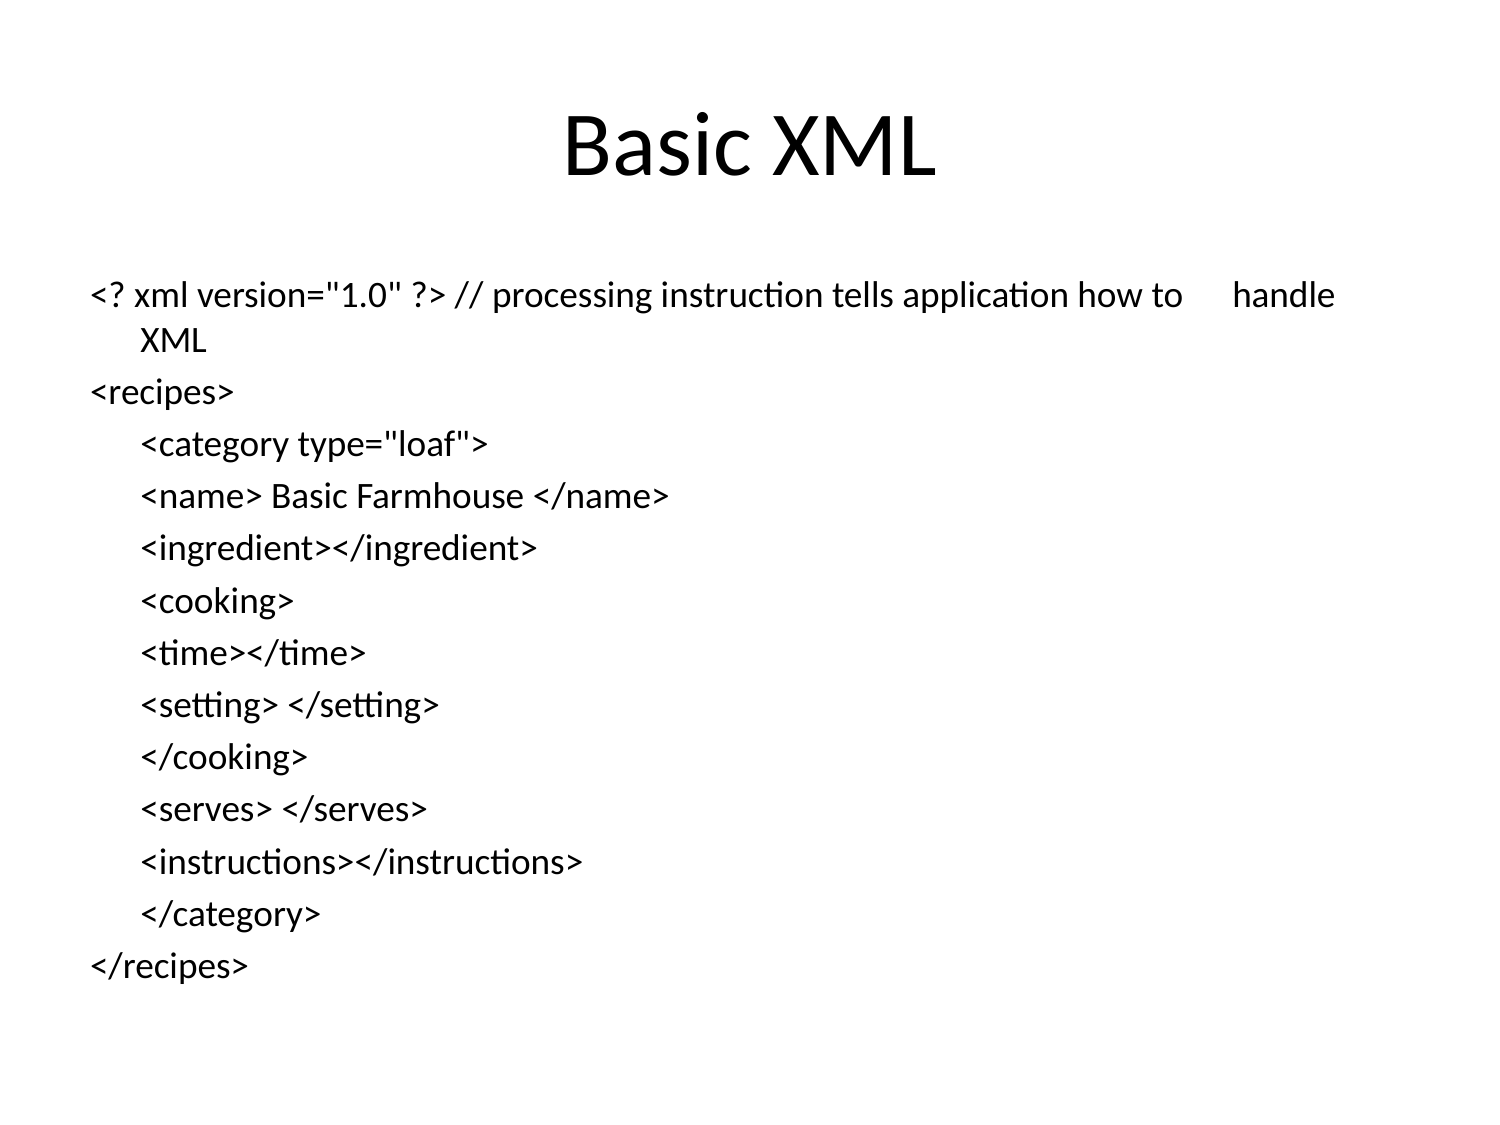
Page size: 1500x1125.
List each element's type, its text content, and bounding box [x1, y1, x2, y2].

list <? xml version="1.0" ?> // processing instruction tells application how to handle XML <recipes> <category type="loaf"> <name> Basic Farmhouse </name> <ingredient></ingredient> <cooking> <time></time> <setting> </setting> </cooking> <serves> </serves> <instructions></instructions> </category> </recipes> [75, 262, 1425, 1005]
title Basic XML [75, 45, 1425, 233]
